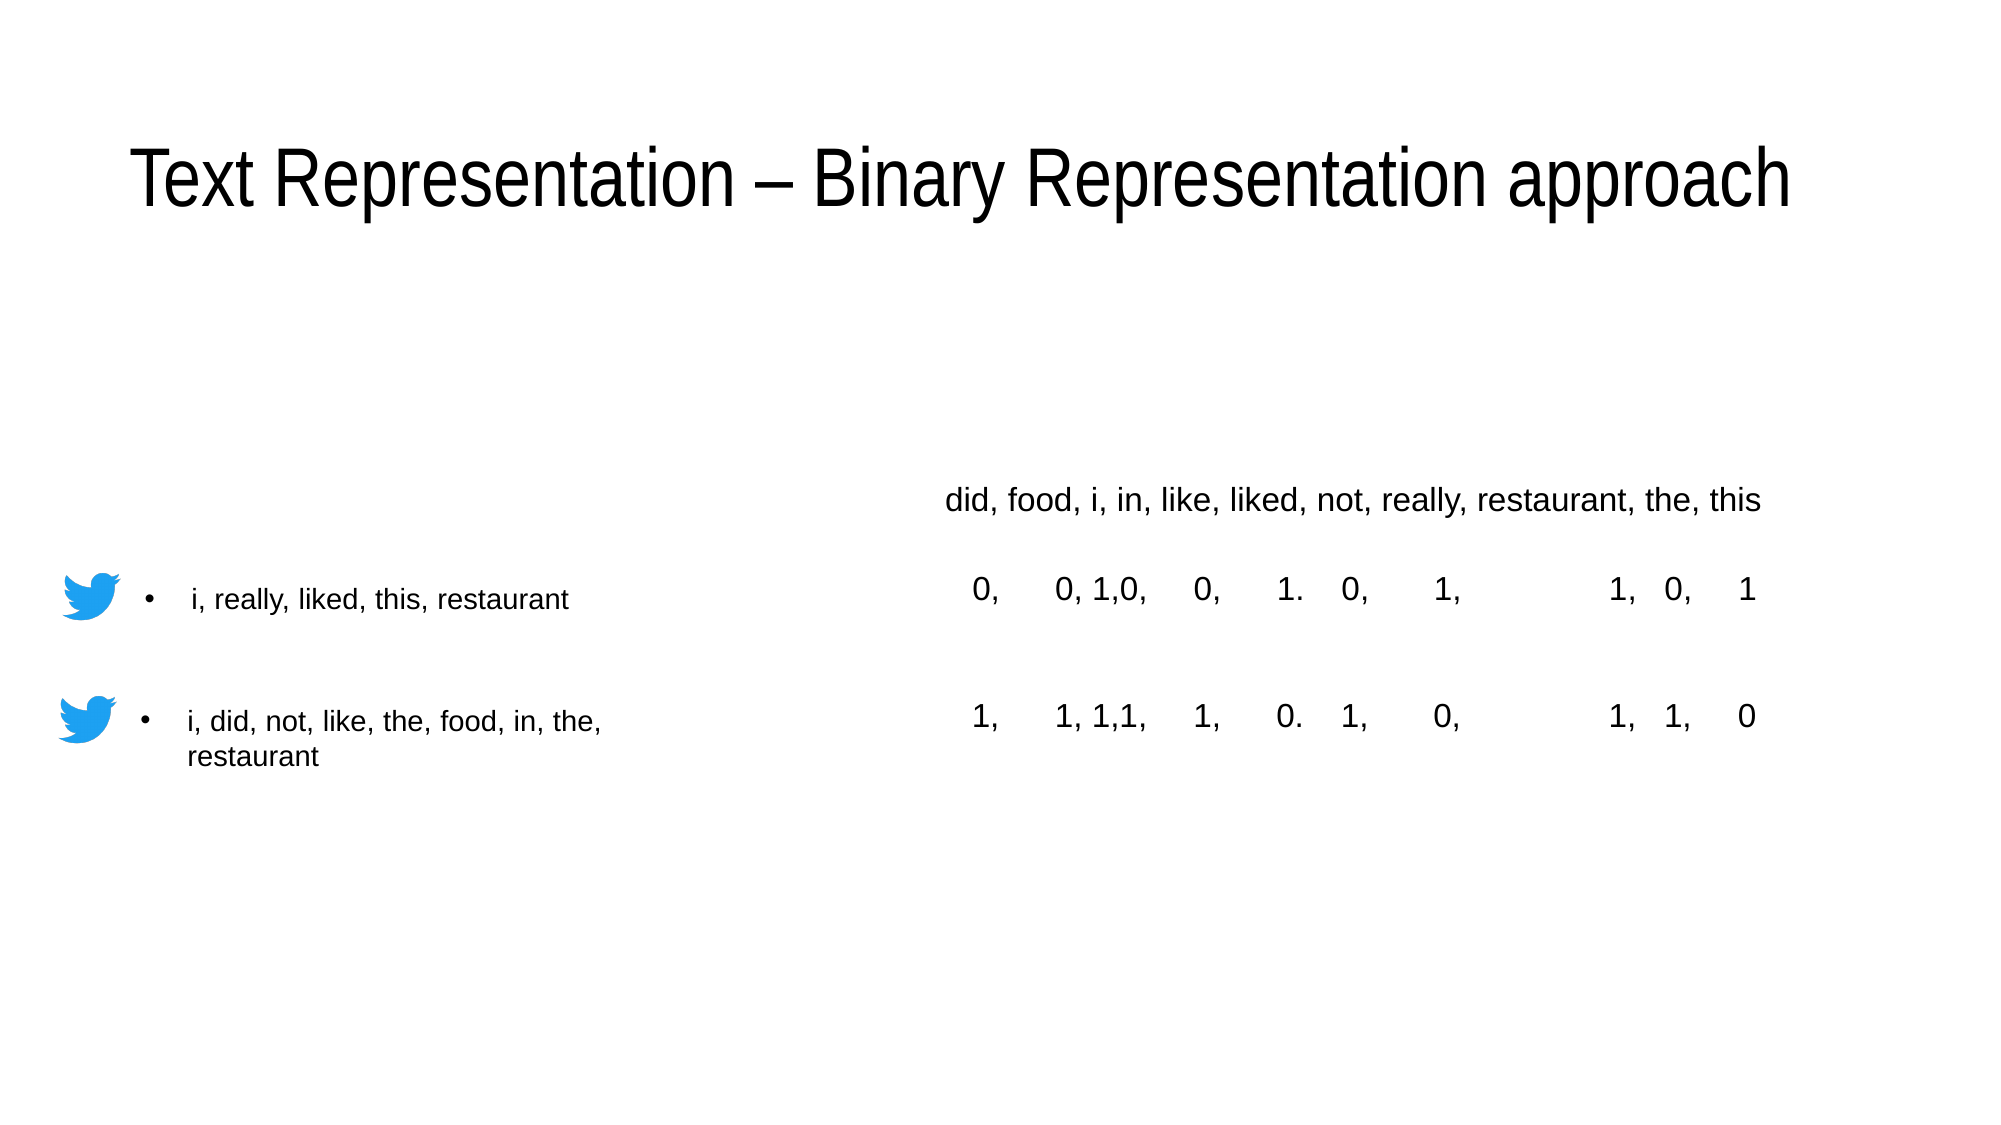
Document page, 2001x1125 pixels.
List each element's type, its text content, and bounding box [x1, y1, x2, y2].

picture [45, 550, 138, 643]
text_box 0, 0, 1,0, 0, 1. 0, 1, 1, 0, 1 [929, 559, 1791, 615]
text_box i, did, not, like, the, food, in, the, restaurant [125, 694, 758, 780]
text_box 1, 1, 1,1, 1, 0. 1, 0, 1, 1, 0 [929, 686, 1790, 742]
text_box i, really, liked, this, restaurant [142, 573, 588, 624]
text_box Text Representation – Binary Representation approach [114, 115, 1883, 231]
text_box did, food, i, in, like, liked, not, really, restaurant, the, this [929, 470, 1791, 526]
picture [41, 673, 134, 766]
